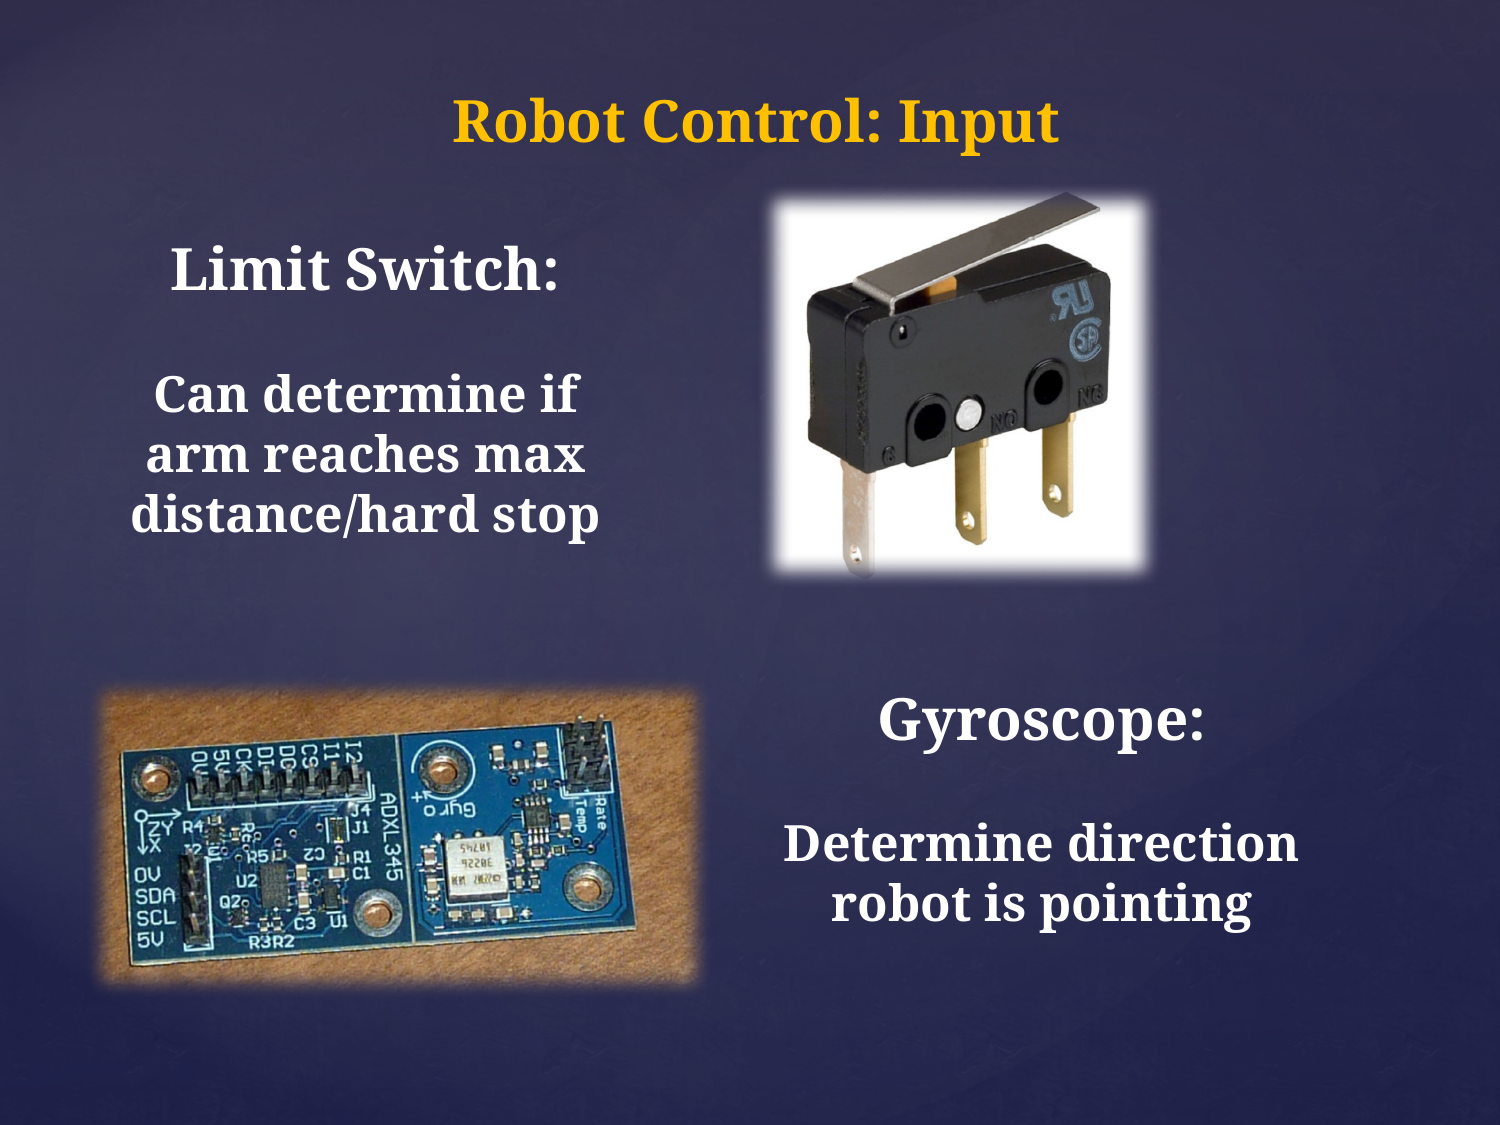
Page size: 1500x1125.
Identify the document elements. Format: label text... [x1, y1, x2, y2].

picture [755, 181, 1163, 589]
title Robot Control: Input [62, 75, 1450, 163]
text_box Gyroscope: Determine direction robot is pointing [757, 674, 1327, 940]
picture [84, 674, 713, 1000]
text_box Limit Switch: Can determine if arm reaches max distance/hard stop [81, 224, 650, 550]
